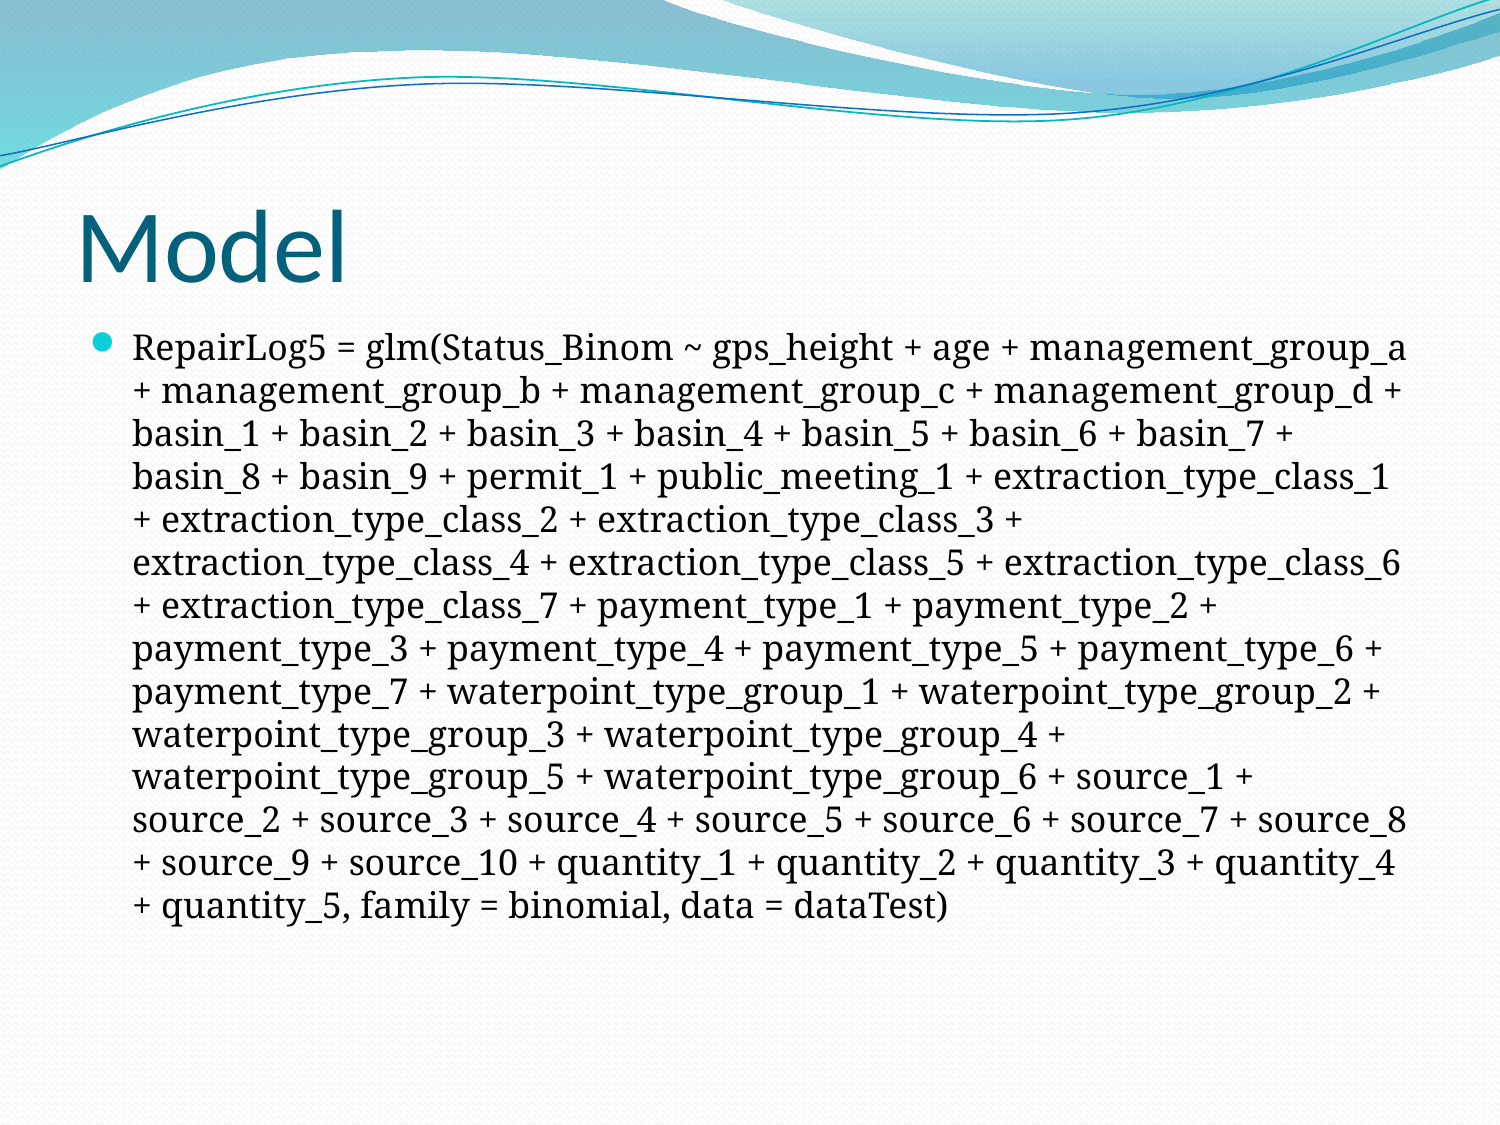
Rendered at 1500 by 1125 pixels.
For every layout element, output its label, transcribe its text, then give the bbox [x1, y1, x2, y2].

title Model [75, 115, 1425, 303]
list RepairLog5 = glm(Status_Binom ~ gps_height + age + management_group_a + management_group_b + management_group_c + management_group_d + basin_1 + basin_2 + basin_3 + basin_4 + basin_5 + basin_6 + basin_7 + basin_8 + basin_9 + permit_1 + public_meeting_1 + extraction_type_class_1 + extraction_type_class_2 + extraction_type_class_3 + extraction_type_class_4 + extraction_type_class_5 + extraction_type_class_6 + extraction_type_class_7 + payment_type_1 + payment_type_2 + payment_type_3 + payment_type_4 + payment_type_5 + payment_type_6 + payment_type_7 + waterpoint_type_group_1 + waterpoint_type_group_2 + waterpoint_type_group_3 + waterpoint_type_group_4 + waterpoint_type_group_5 + waterpoint_type_group_6 + source_1 + source_2 + source_3 + source_4 + source_5 + source_6 + source_7 + source_8 + source_9 + source_10 + quantity_1 + quantity_2 + quantity_3 + quantity_4 + quantity_5, family = binomial, data = dataTest) [75, 317, 1425, 1038]
